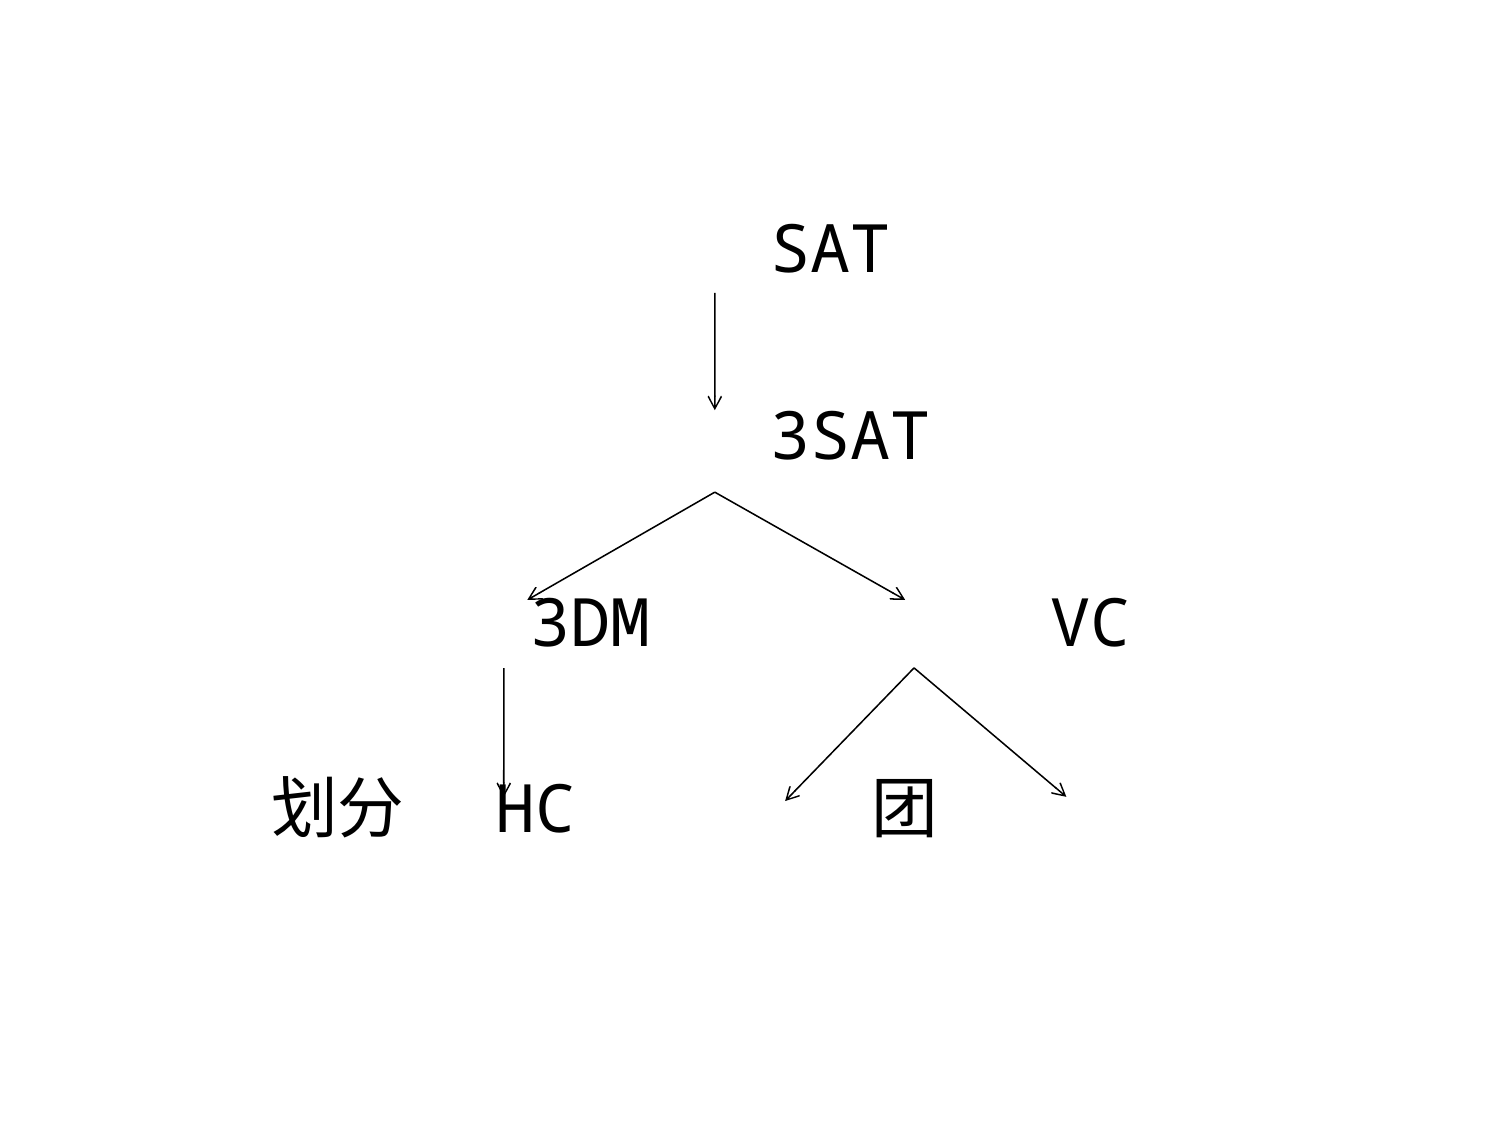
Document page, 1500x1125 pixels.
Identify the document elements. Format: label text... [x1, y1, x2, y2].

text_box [527, 491, 713, 601]
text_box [714, 491, 906, 601]
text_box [913, 667, 1067, 798]
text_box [782, 669, 910, 800]
list SAT 3SAT 3DM VC 划分 HC 团 [75, 105, 1425, 1005]
